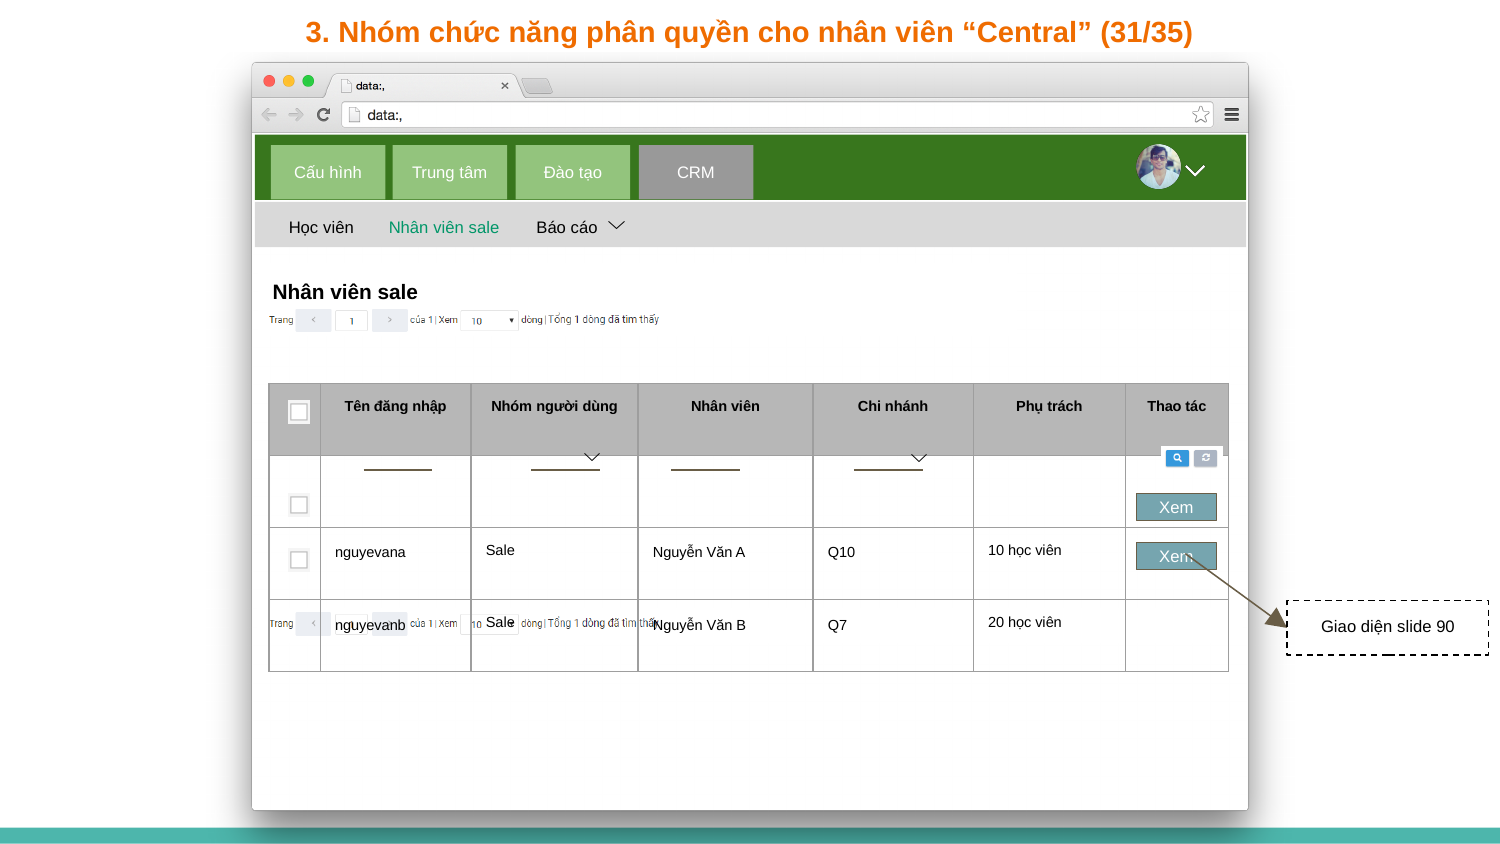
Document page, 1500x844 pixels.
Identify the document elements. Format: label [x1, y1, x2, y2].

picture [197, 52, 1303, 844]
text_box [1185, 553, 1288, 629]
title [51, 0, 1449, 53]
text_box [1303, 600, 1489, 656]
